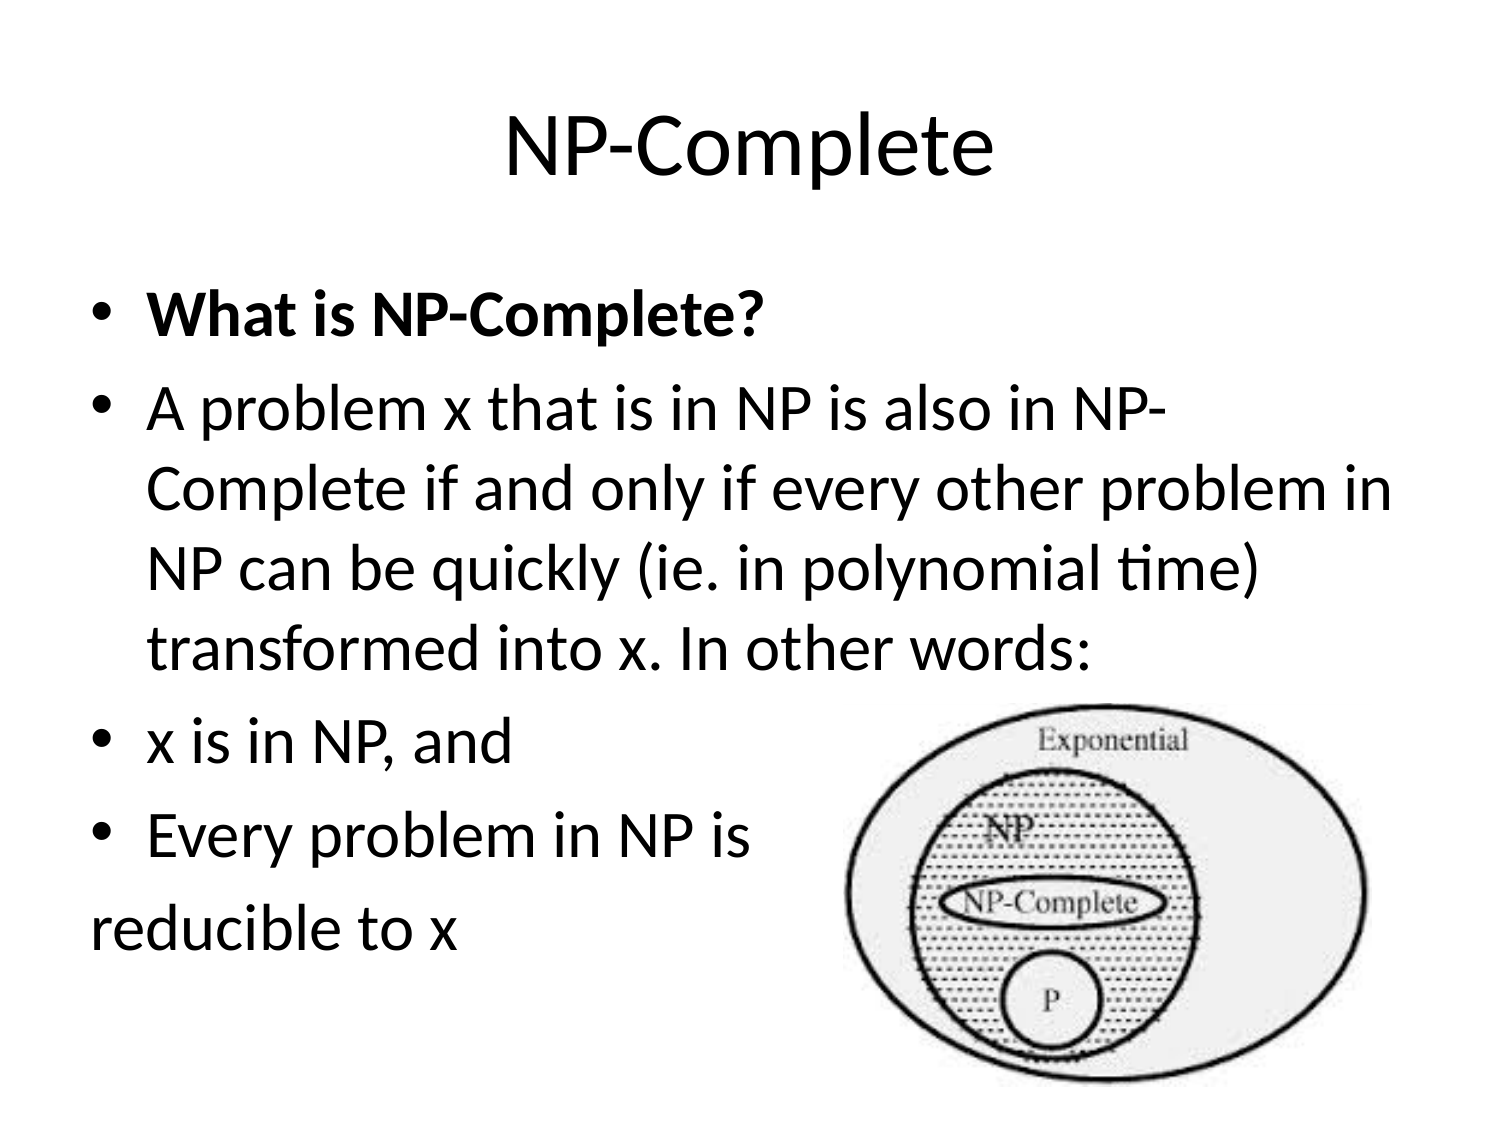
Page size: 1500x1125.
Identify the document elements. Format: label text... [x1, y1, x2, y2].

title NP-Complete [75, 45, 1425, 233]
picture [843, 702, 1372, 1087]
list What is NP-Complete? A problem x that is in NP is also in NP-Complete if and only if every other problem in NP can be quickly (ie. in polynomial time) transformed into x. In other words: x is in NP, and Every problem in NP is reducible to x [75, 262, 1425, 1005]
